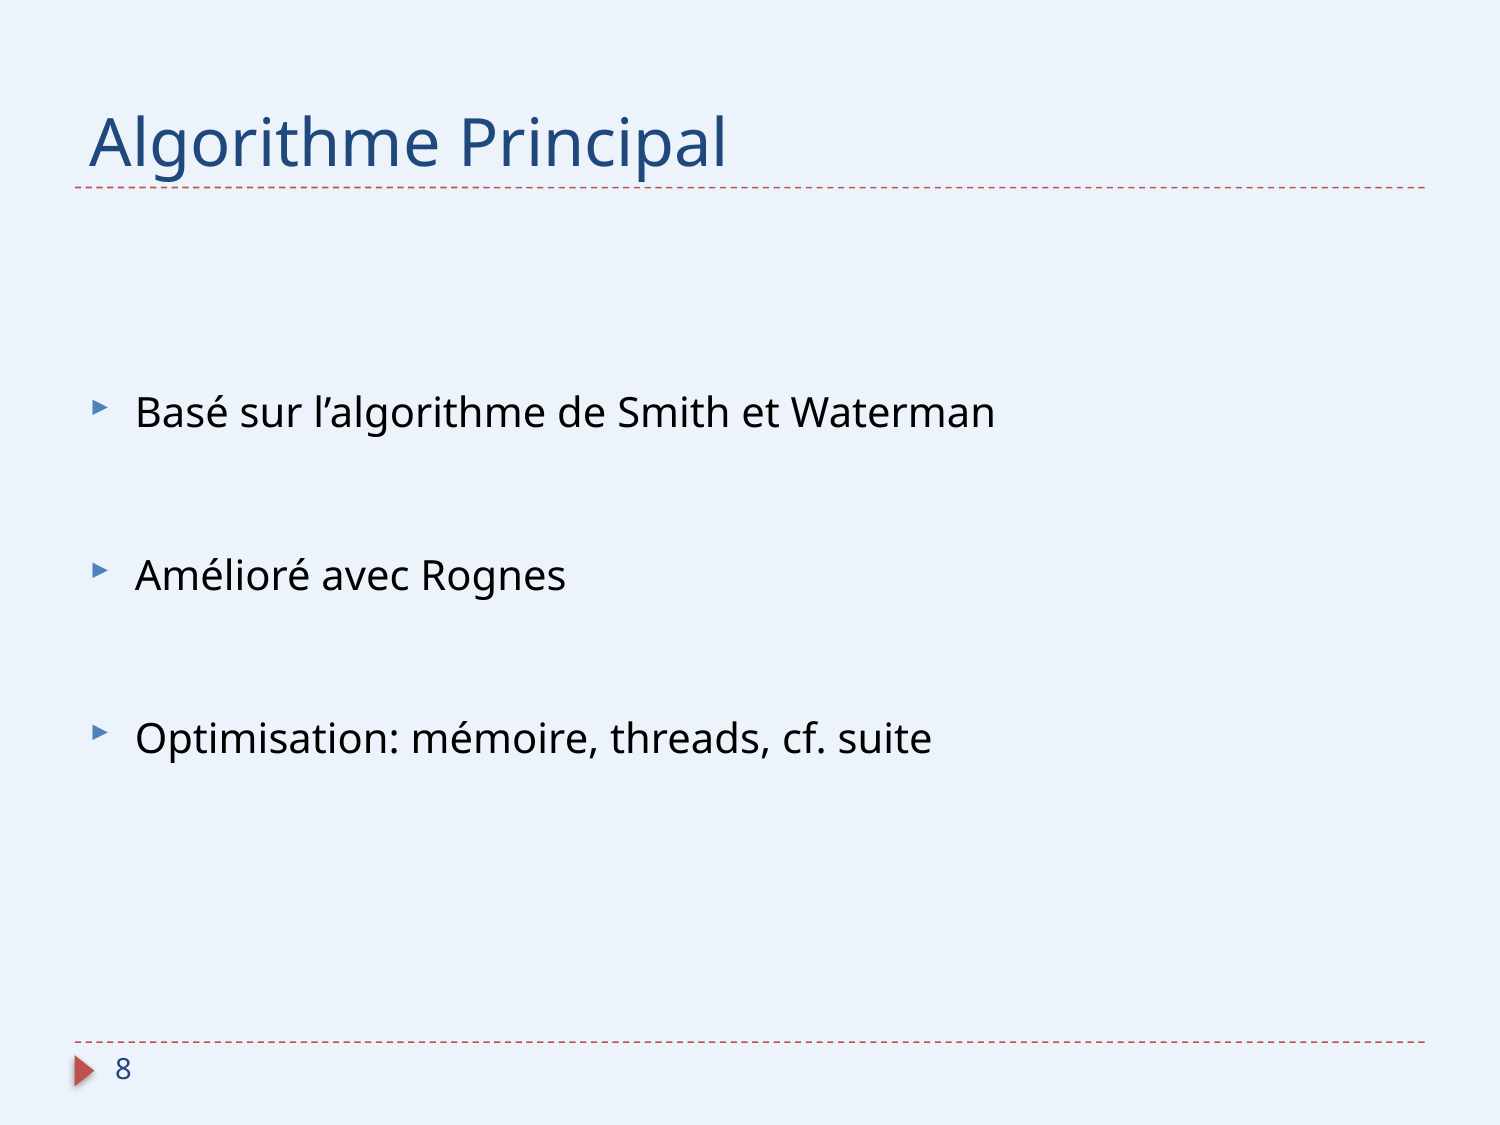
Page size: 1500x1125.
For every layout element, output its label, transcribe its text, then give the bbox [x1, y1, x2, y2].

title Algorithme Principal [75, 24, 1425, 188]
list Basé sur l’algorithme de Smith et Waterman Amélioré avec Rognes Optimisation: mémoire, threads, cf. suite [75, 200, 1425, 1010]
slide_number 8 [100, 1042, 426, 1103]
